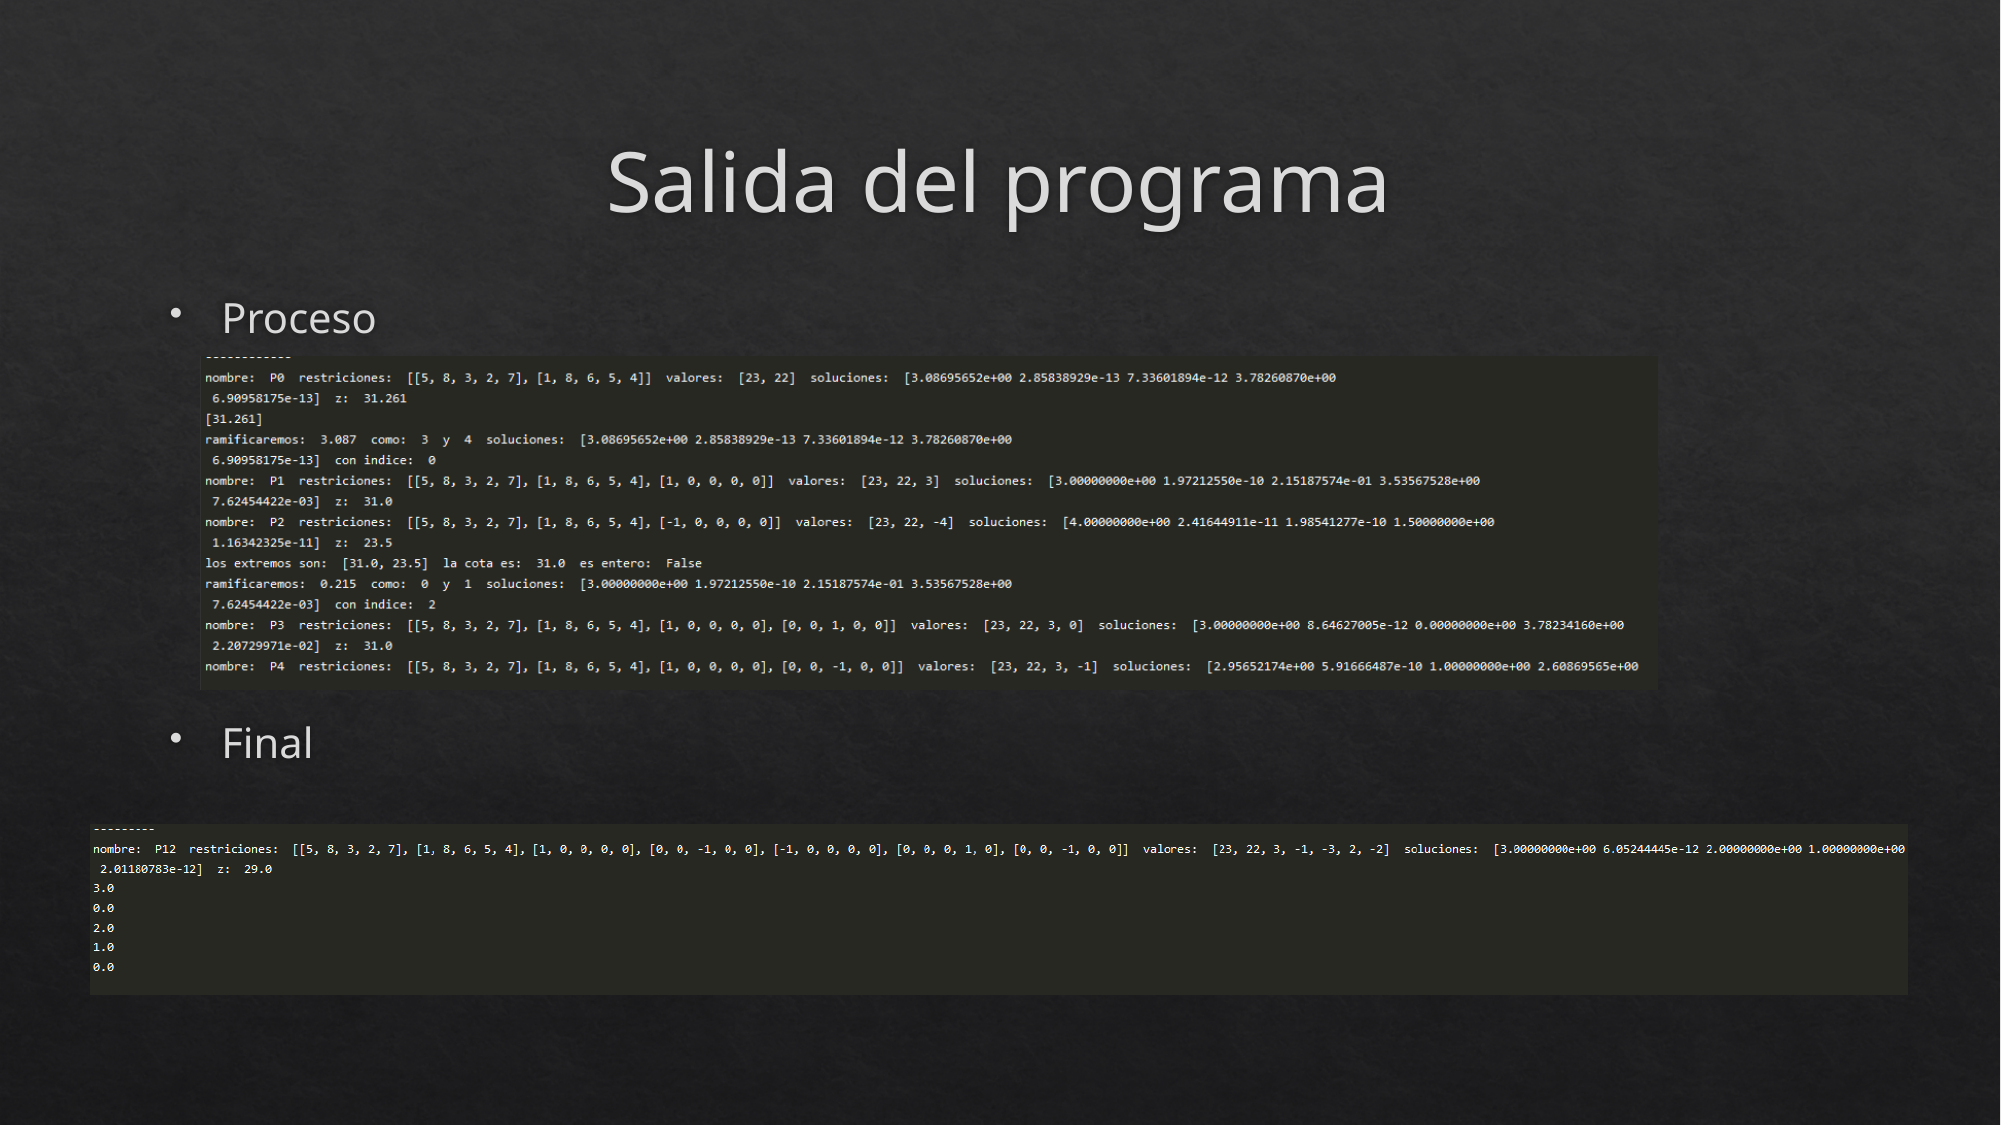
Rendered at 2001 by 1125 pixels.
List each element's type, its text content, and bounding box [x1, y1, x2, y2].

picture [90, 824, 1909, 996]
picture [199, 356, 1658, 690]
title Salida del programa [149, 99, 1849, 260]
list Proceso Final [149, 284, 1849, 820]
